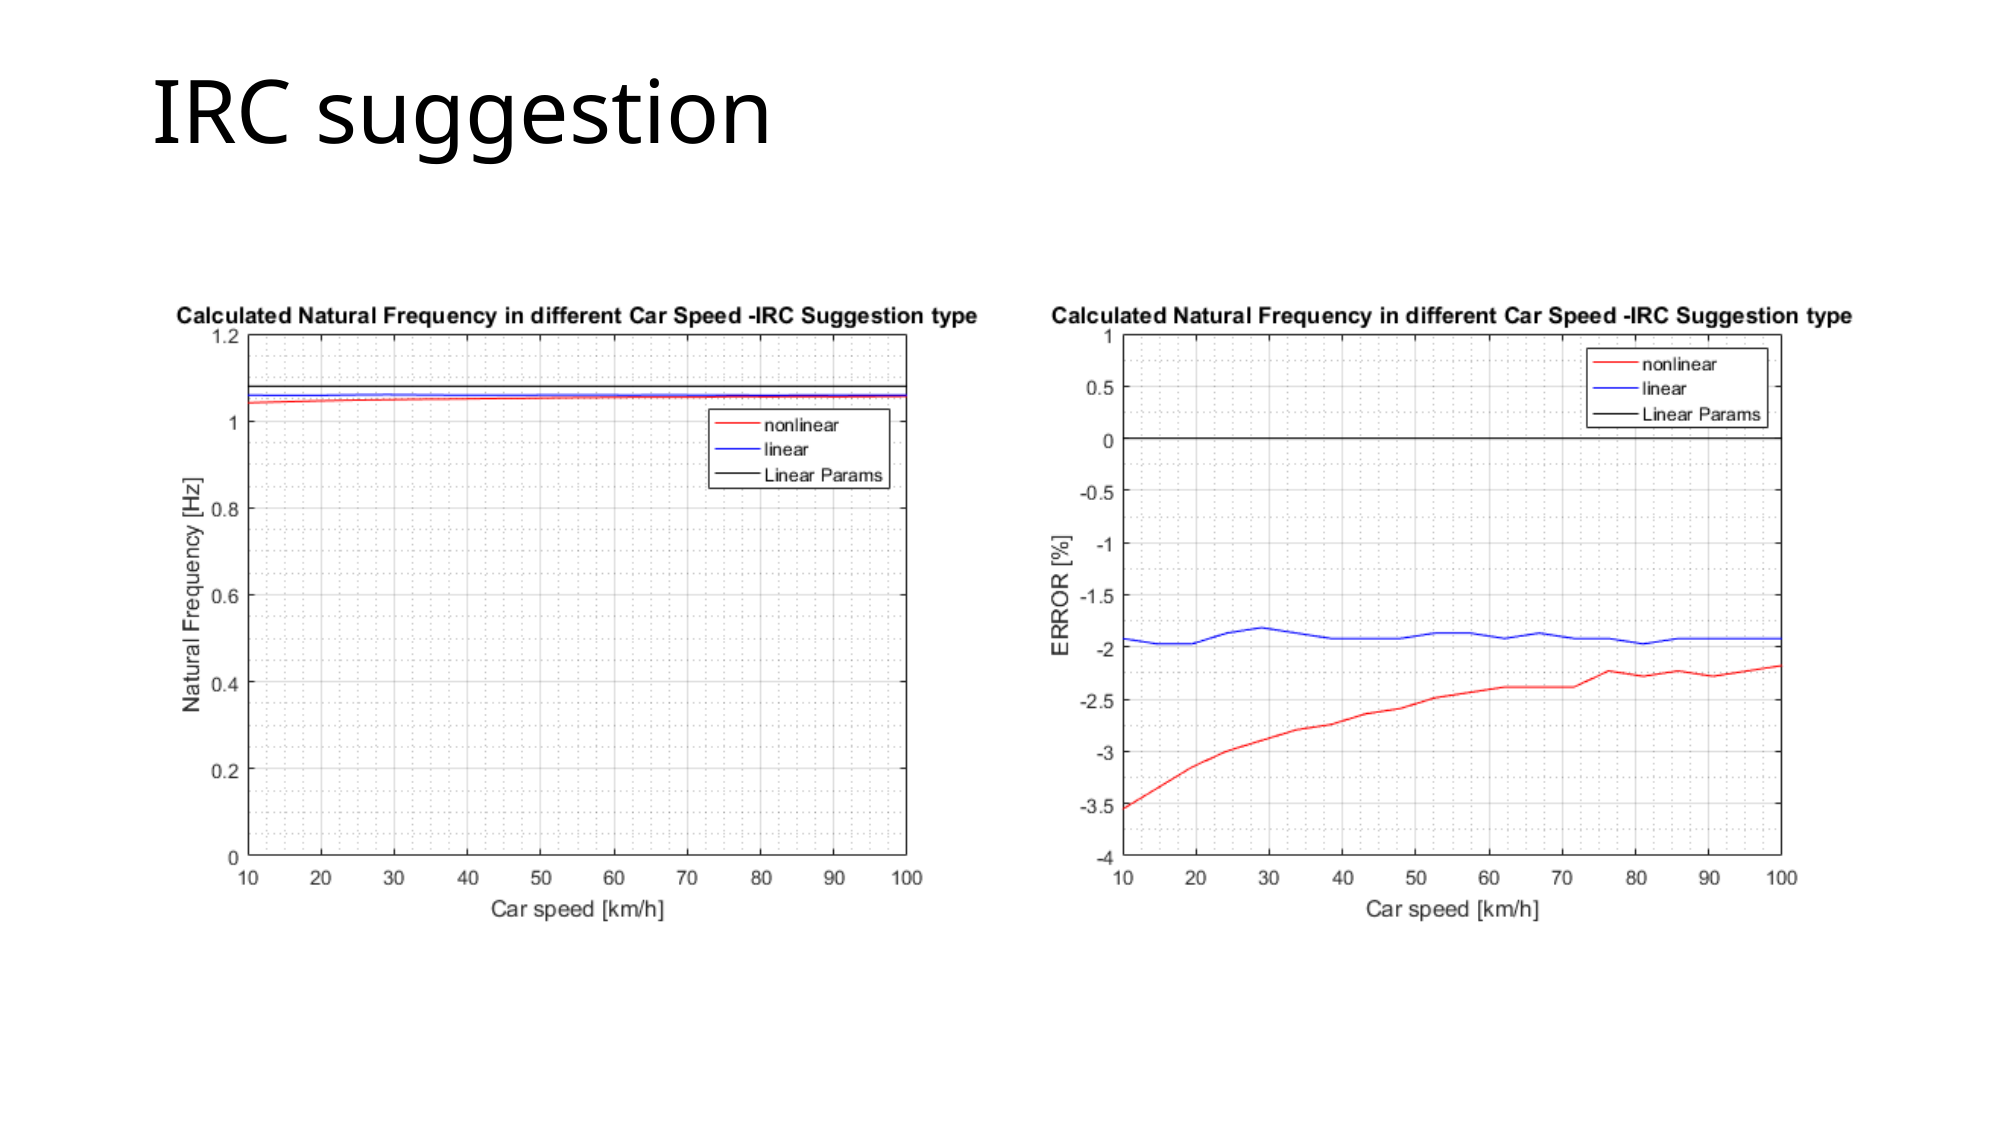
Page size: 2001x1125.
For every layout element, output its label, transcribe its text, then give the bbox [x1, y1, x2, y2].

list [1012, 287, 1863, 926]
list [137, 287, 988, 926]
title IRC suggestion [137, 59, 1863, 171]
